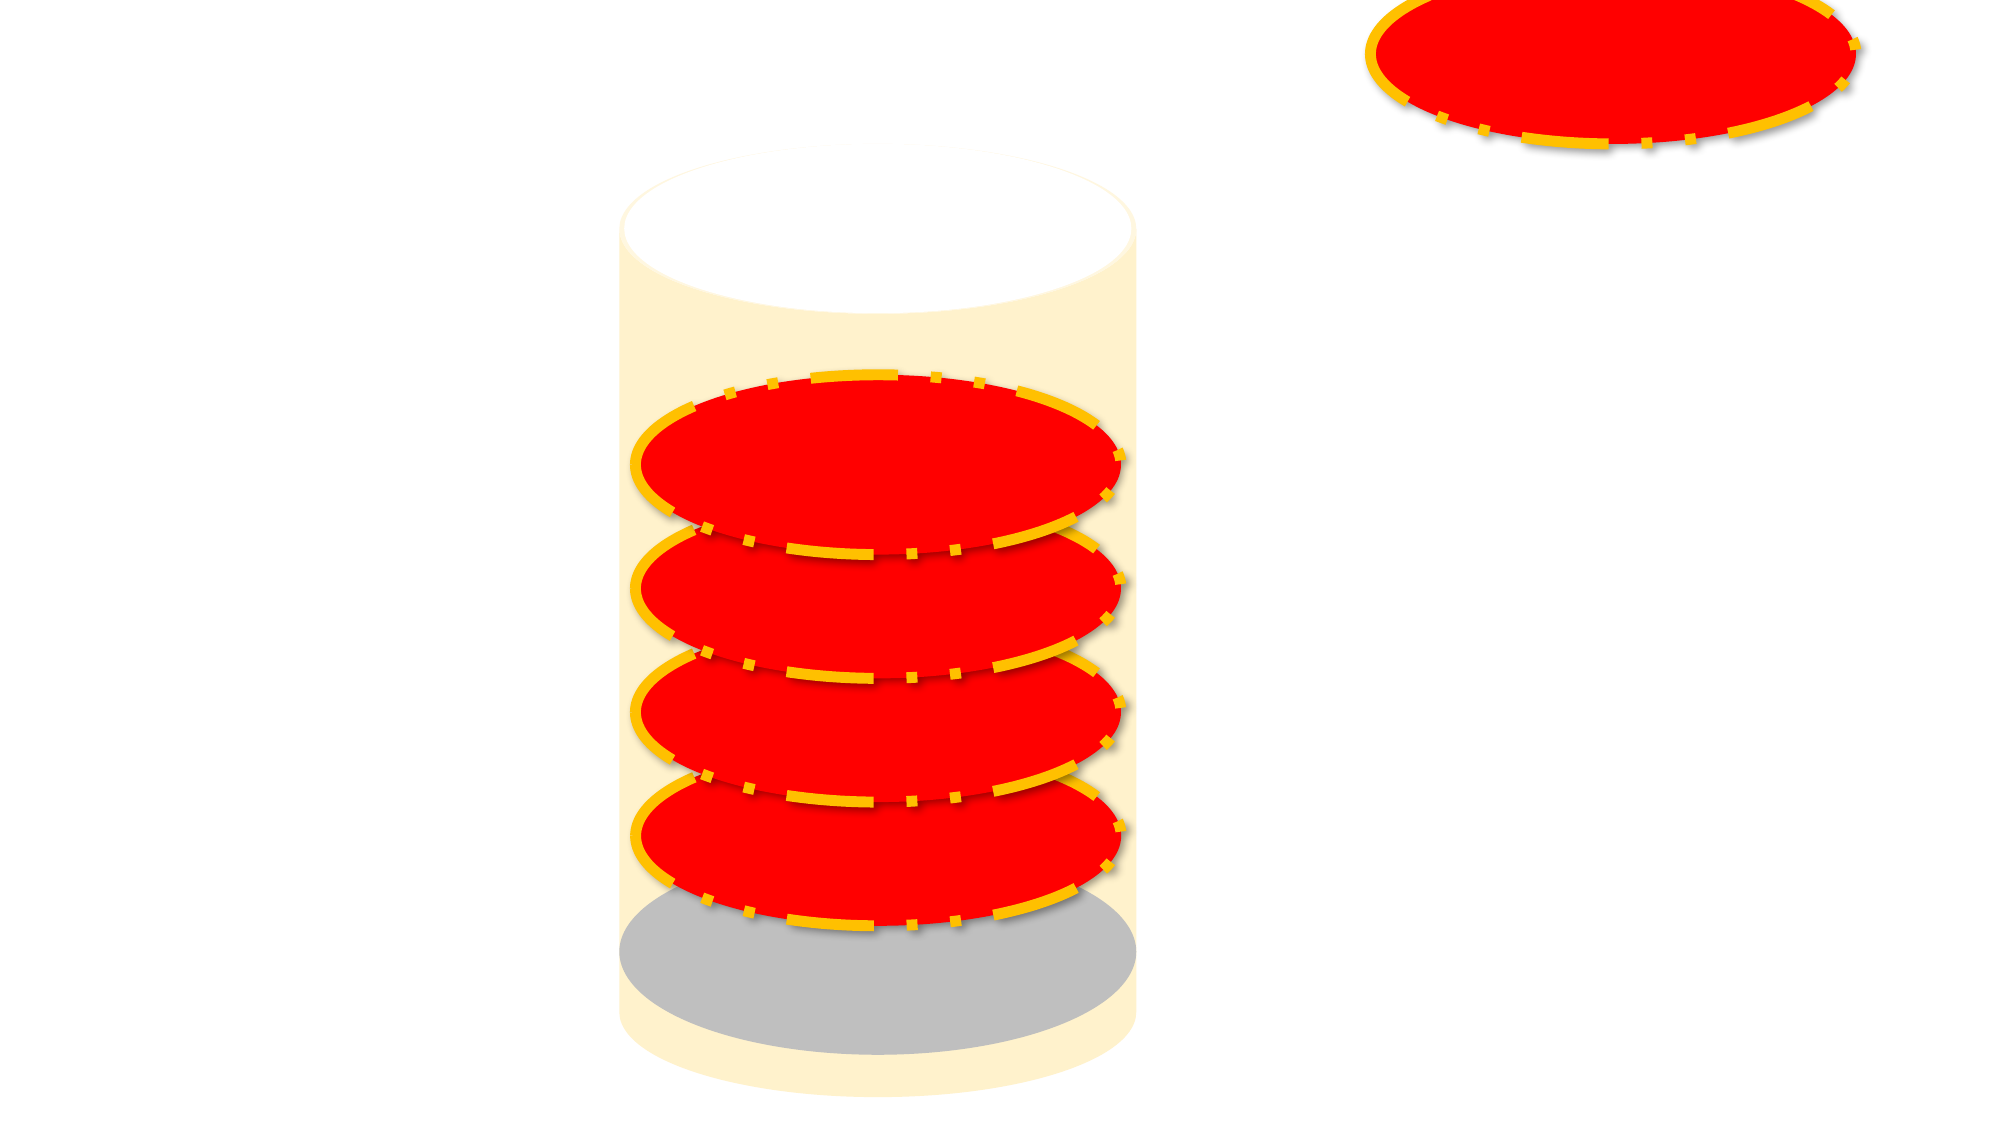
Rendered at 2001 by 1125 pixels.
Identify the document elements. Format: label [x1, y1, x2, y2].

text_box [1369, 0, 1857, 145]
text_box [619, 143, 1137, 1098]
